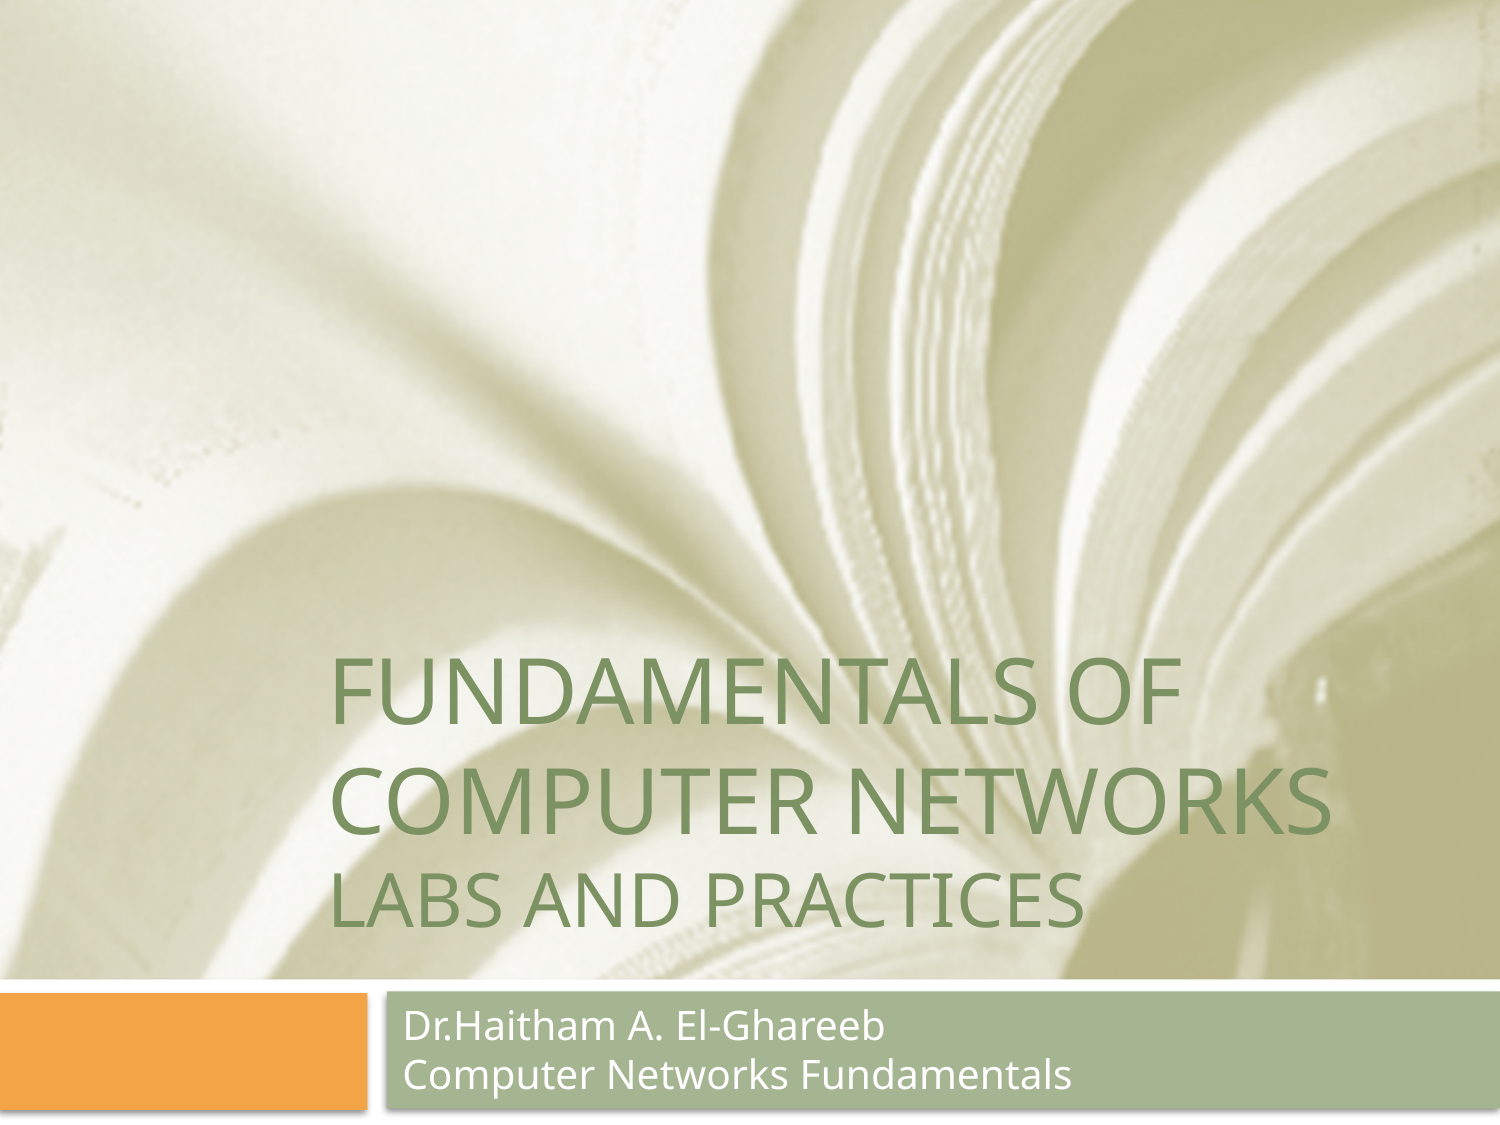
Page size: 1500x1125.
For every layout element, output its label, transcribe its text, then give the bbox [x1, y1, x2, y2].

title Fundamentals of Computer networks labs and practices [312, 612, 1438, 950]
subtitle Dr.Haitham A. El-Ghareeb Computer Networks Fundamentals [387, 992, 1488, 1105]
